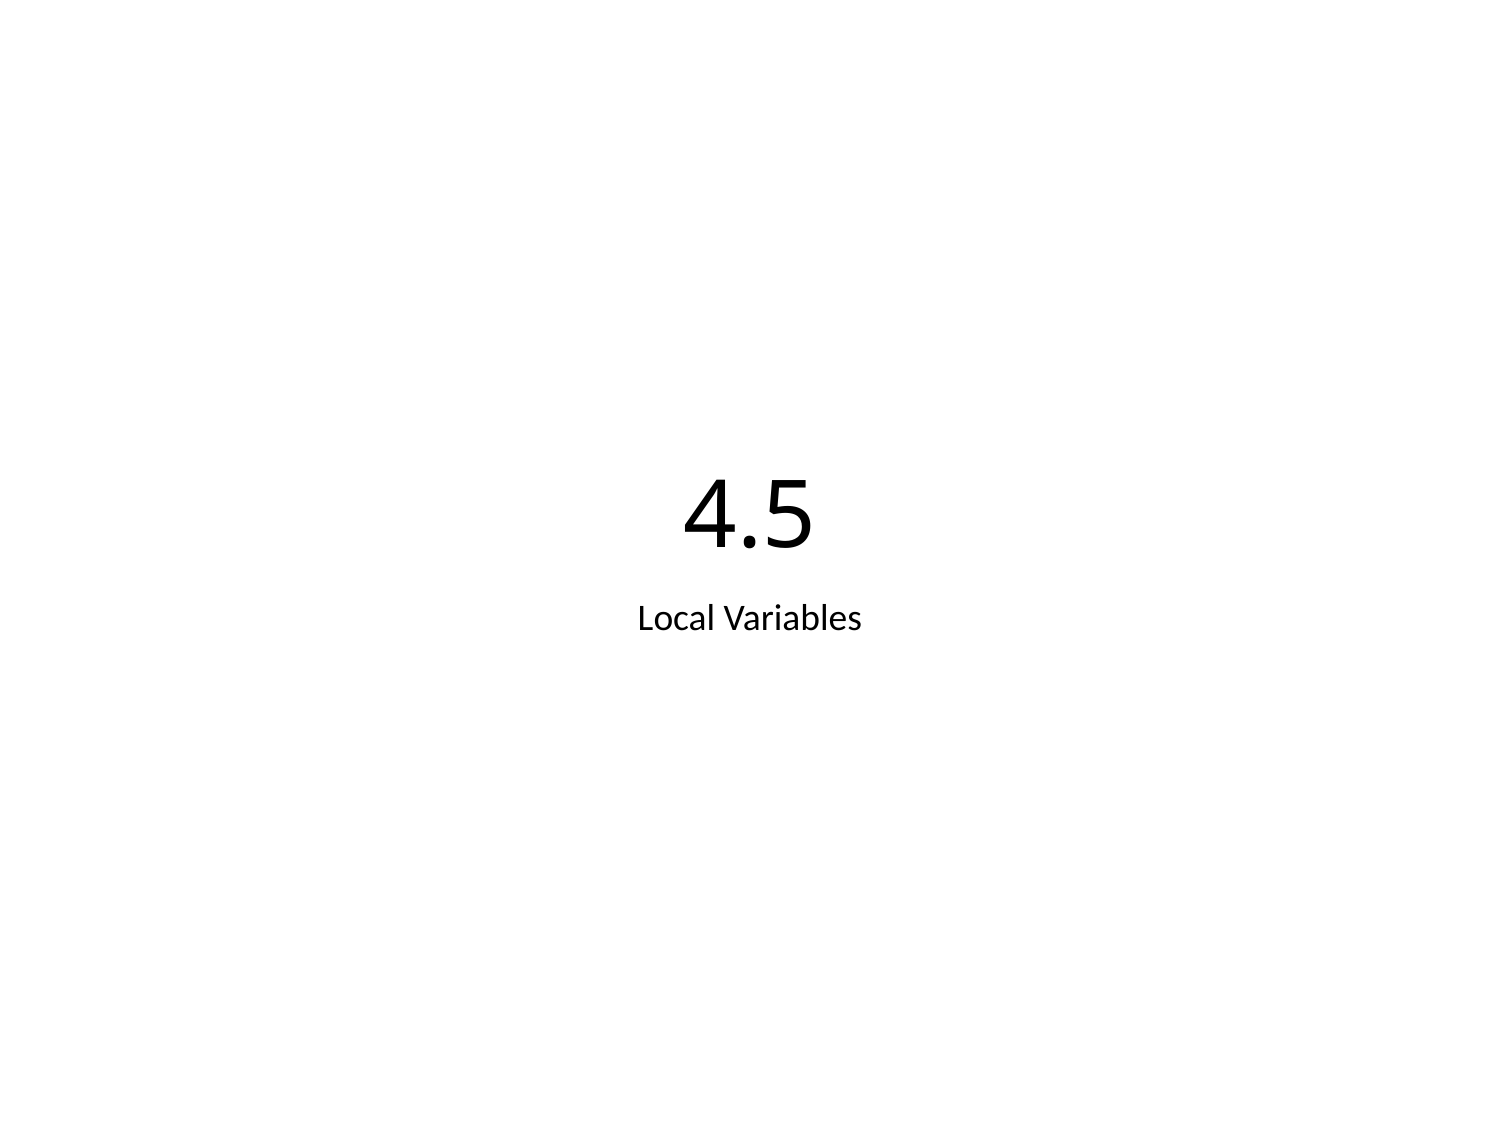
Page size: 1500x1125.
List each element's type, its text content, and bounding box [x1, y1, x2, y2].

title 4.5 [187, 184, 1313, 576]
subtitle Local Variables [187, 590, 1313, 863]
